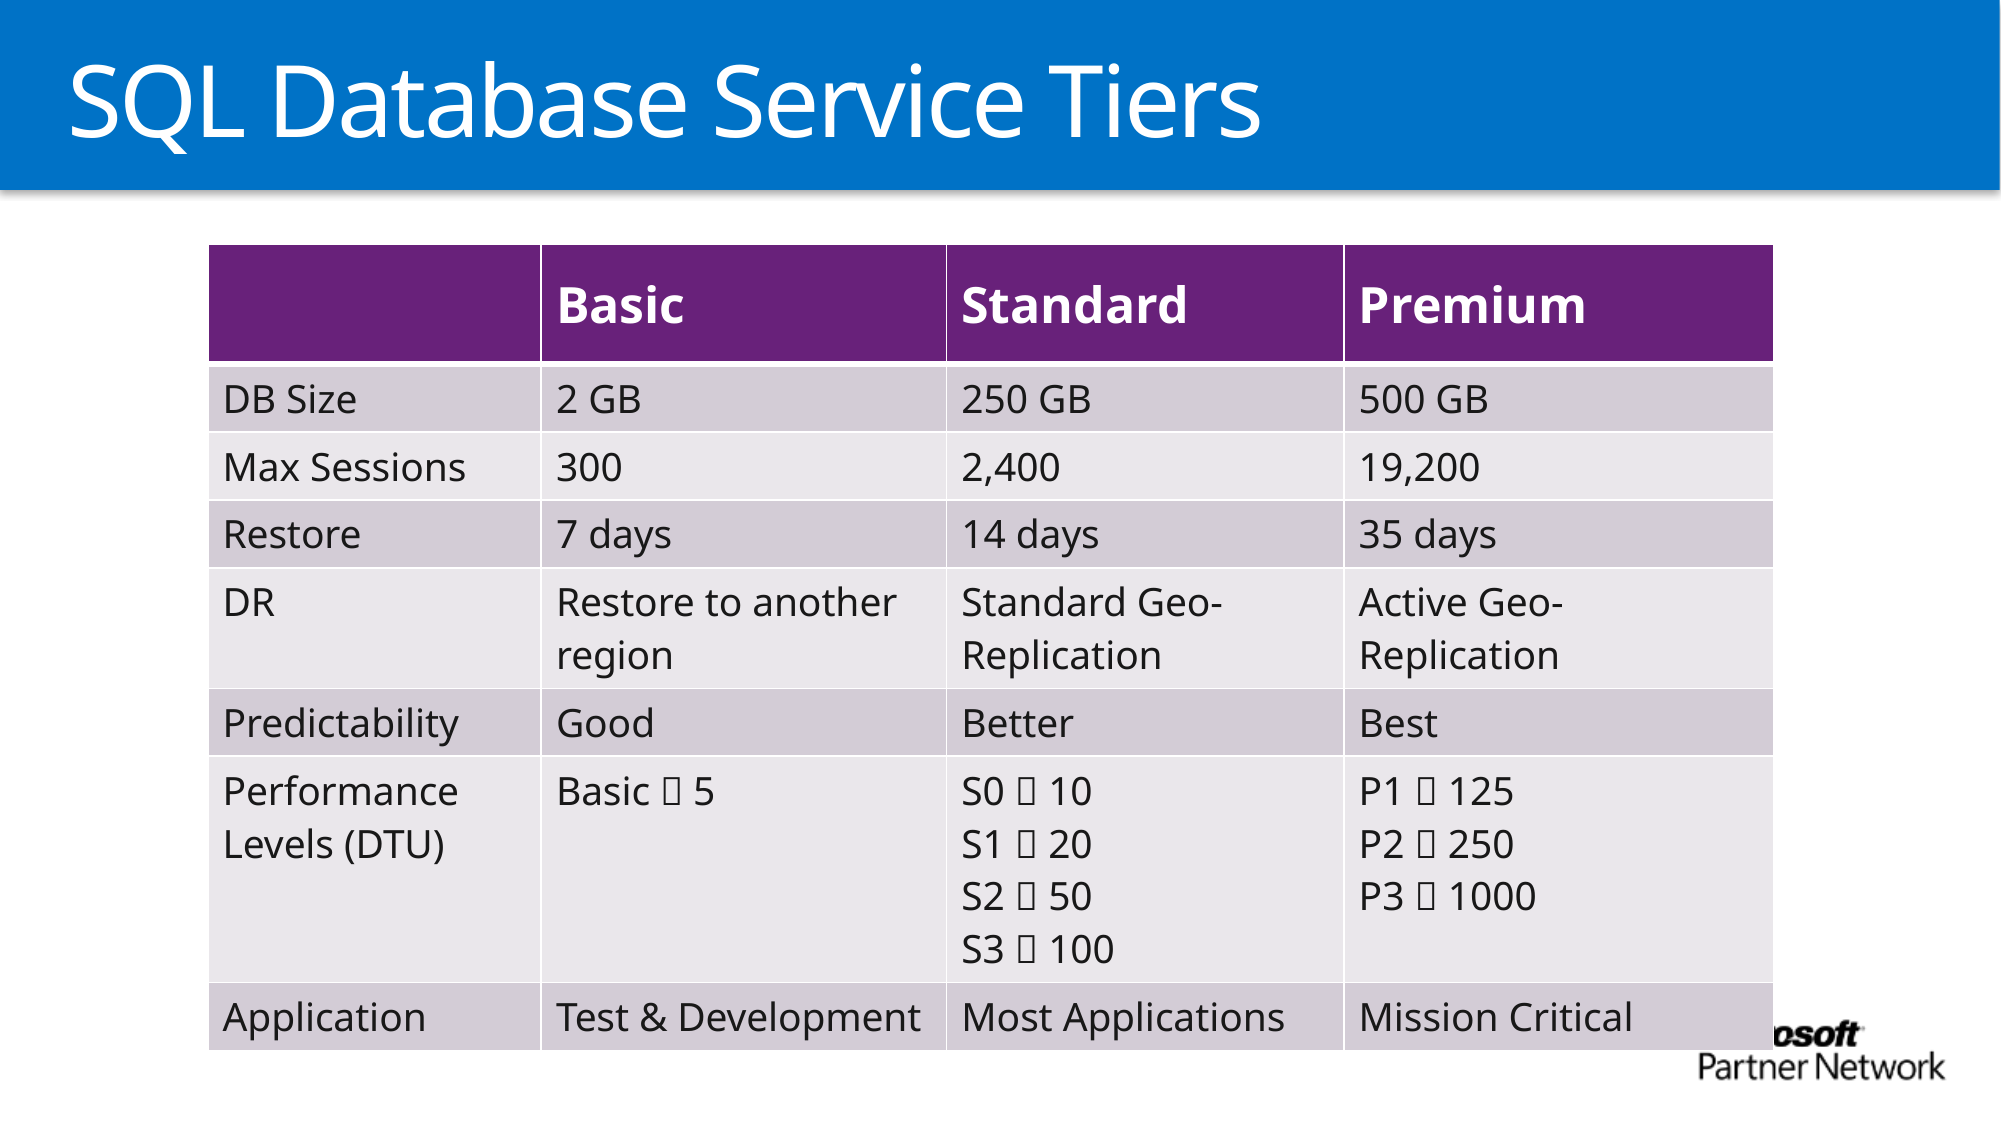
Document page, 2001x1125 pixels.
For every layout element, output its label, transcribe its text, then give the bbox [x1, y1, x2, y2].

table_cell DR [209, 569, 540, 688]
table_cell Max Sessions [209, 433, 540, 499]
table_cell 2,400 [947, 433, 1343, 499]
table_cell Performance Levels (DTU) [209, 757, 540, 982]
table_cell Better [947, 689, 1343, 755]
table_cell Test & Development [542, 983, 946, 1050]
table_header [209, 245, 540, 361]
table_cell DB Size [209, 367, 540, 431]
picture [1683, 1004, 1964, 1098]
table_cell Application [209, 983, 540, 1050]
table_cell Restore [209, 501, 540, 567]
table_cell 14 days [947, 501, 1343, 567]
table_cell 35 days [1345, 501, 1773, 567]
table_cell 19,200 [1345, 433, 1773, 499]
table_header Standard [947, 245, 1343, 361]
table_cell 300 [542, 433, 946, 499]
table_cell Good [542, 689, 946, 755]
table_cell S0  10 S1  20 S2  50 S3  100 [947, 757, 1343, 982]
table_cell 2 GB [542, 367, 946, 431]
table_header Basic [542, 245, 946, 361]
title SQL Database Service Tiers [67, 51, 1897, 161]
table_cell Restore to another region [542, 569, 946, 688]
table_cell Active Geo-Replication [1345, 569, 1773, 688]
table_cell Best [1345, 689, 1773, 755]
table_cell Standard Geo-Replication [947, 569, 1343, 688]
table_cell Mission Critical [1345, 983, 1773, 1050]
table_cell Predictability [209, 689, 540, 755]
table_cell 250 GB [947, 367, 1343, 431]
table_cell Basic  5 [542, 757, 946, 982]
table_cell P1  125 P2  250 P3  1000 [1345, 757, 1773, 982]
table_cell 500 GB [1345, 367, 1773, 431]
table_cell Most Applications [947, 983, 1343, 1050]
table_cell 7 days [542, 501, 946, 567]
table_header Premium [1345, 245, 1773, 361]
